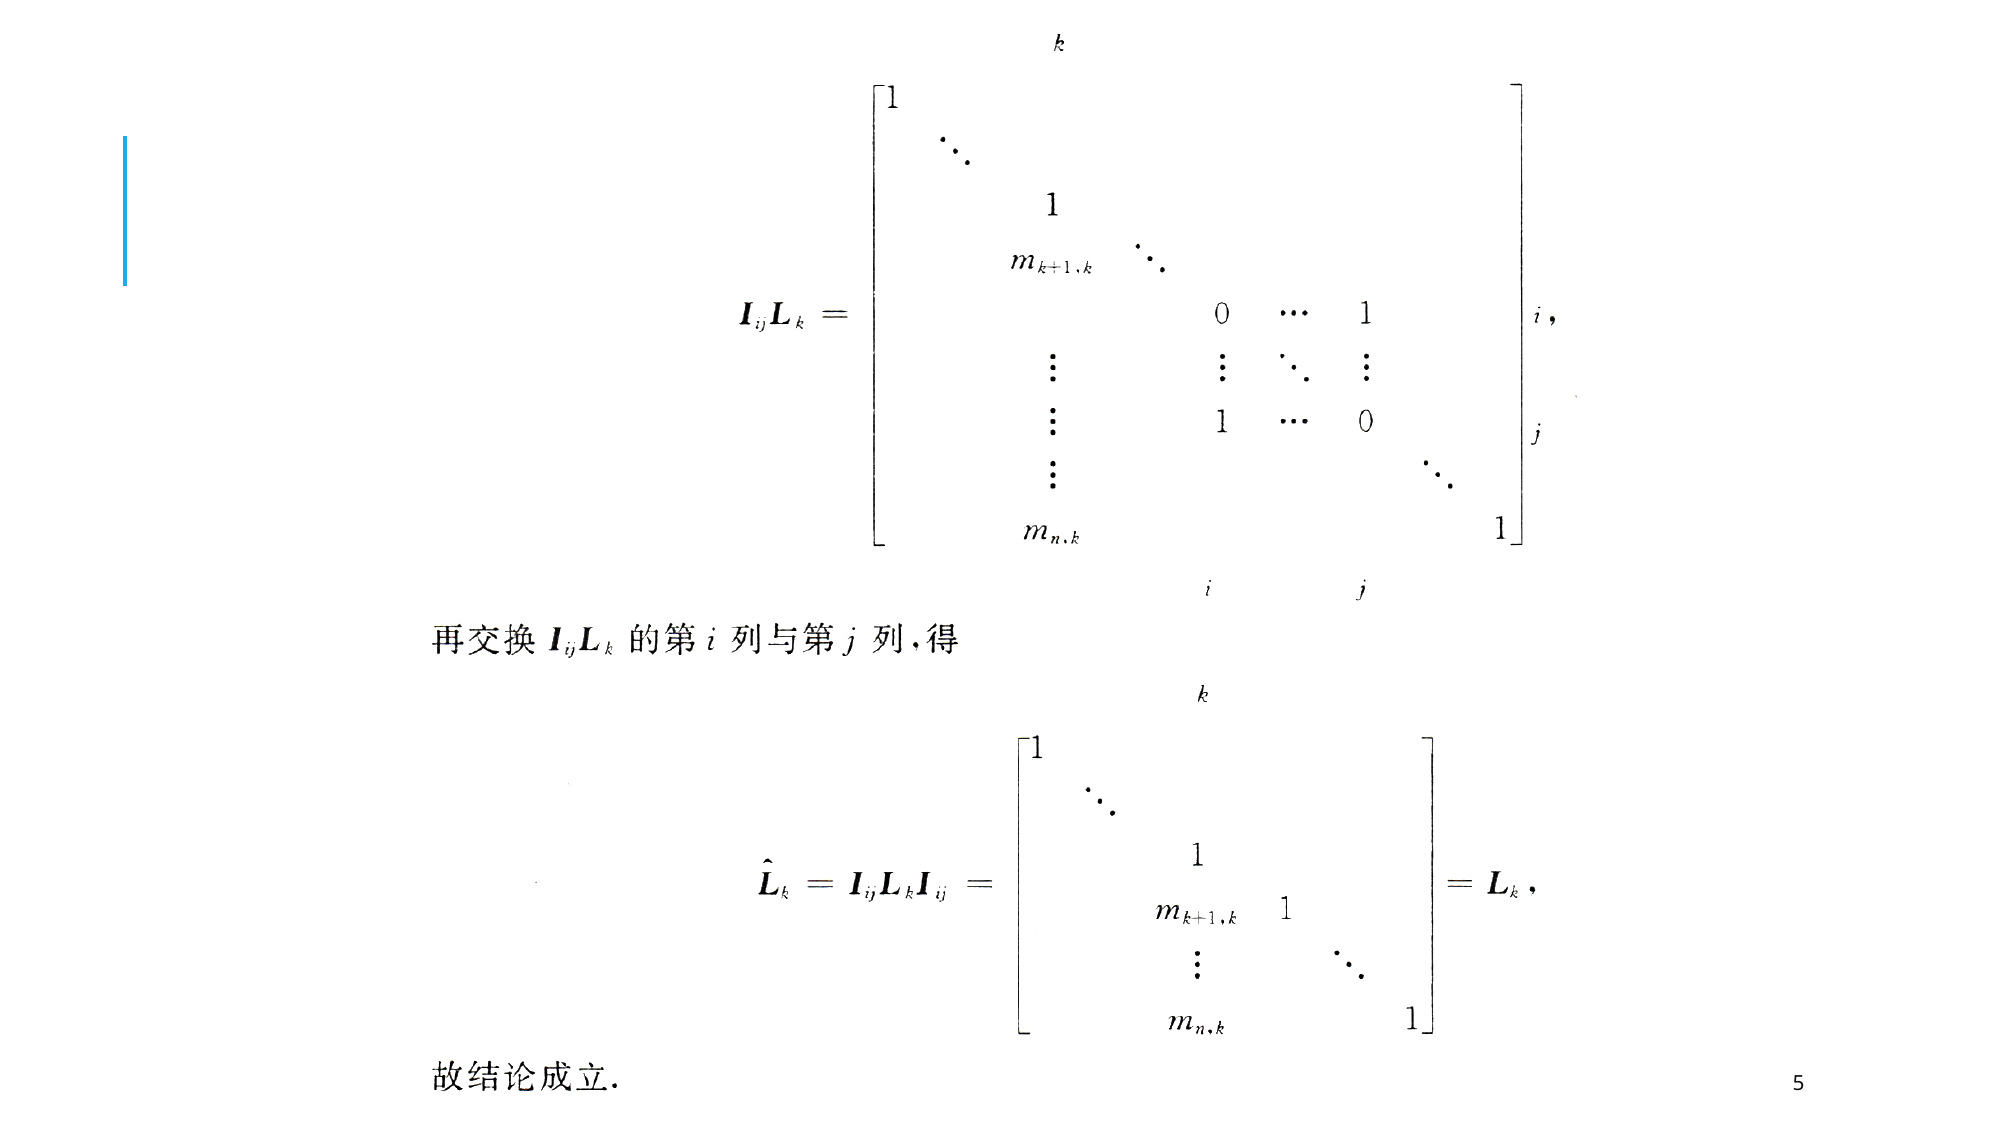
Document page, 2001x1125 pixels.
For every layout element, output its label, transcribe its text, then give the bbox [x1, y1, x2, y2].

slide_number 5 [1777, 1061, 1938, 1107]
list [413, 21, 1587, 1104]
